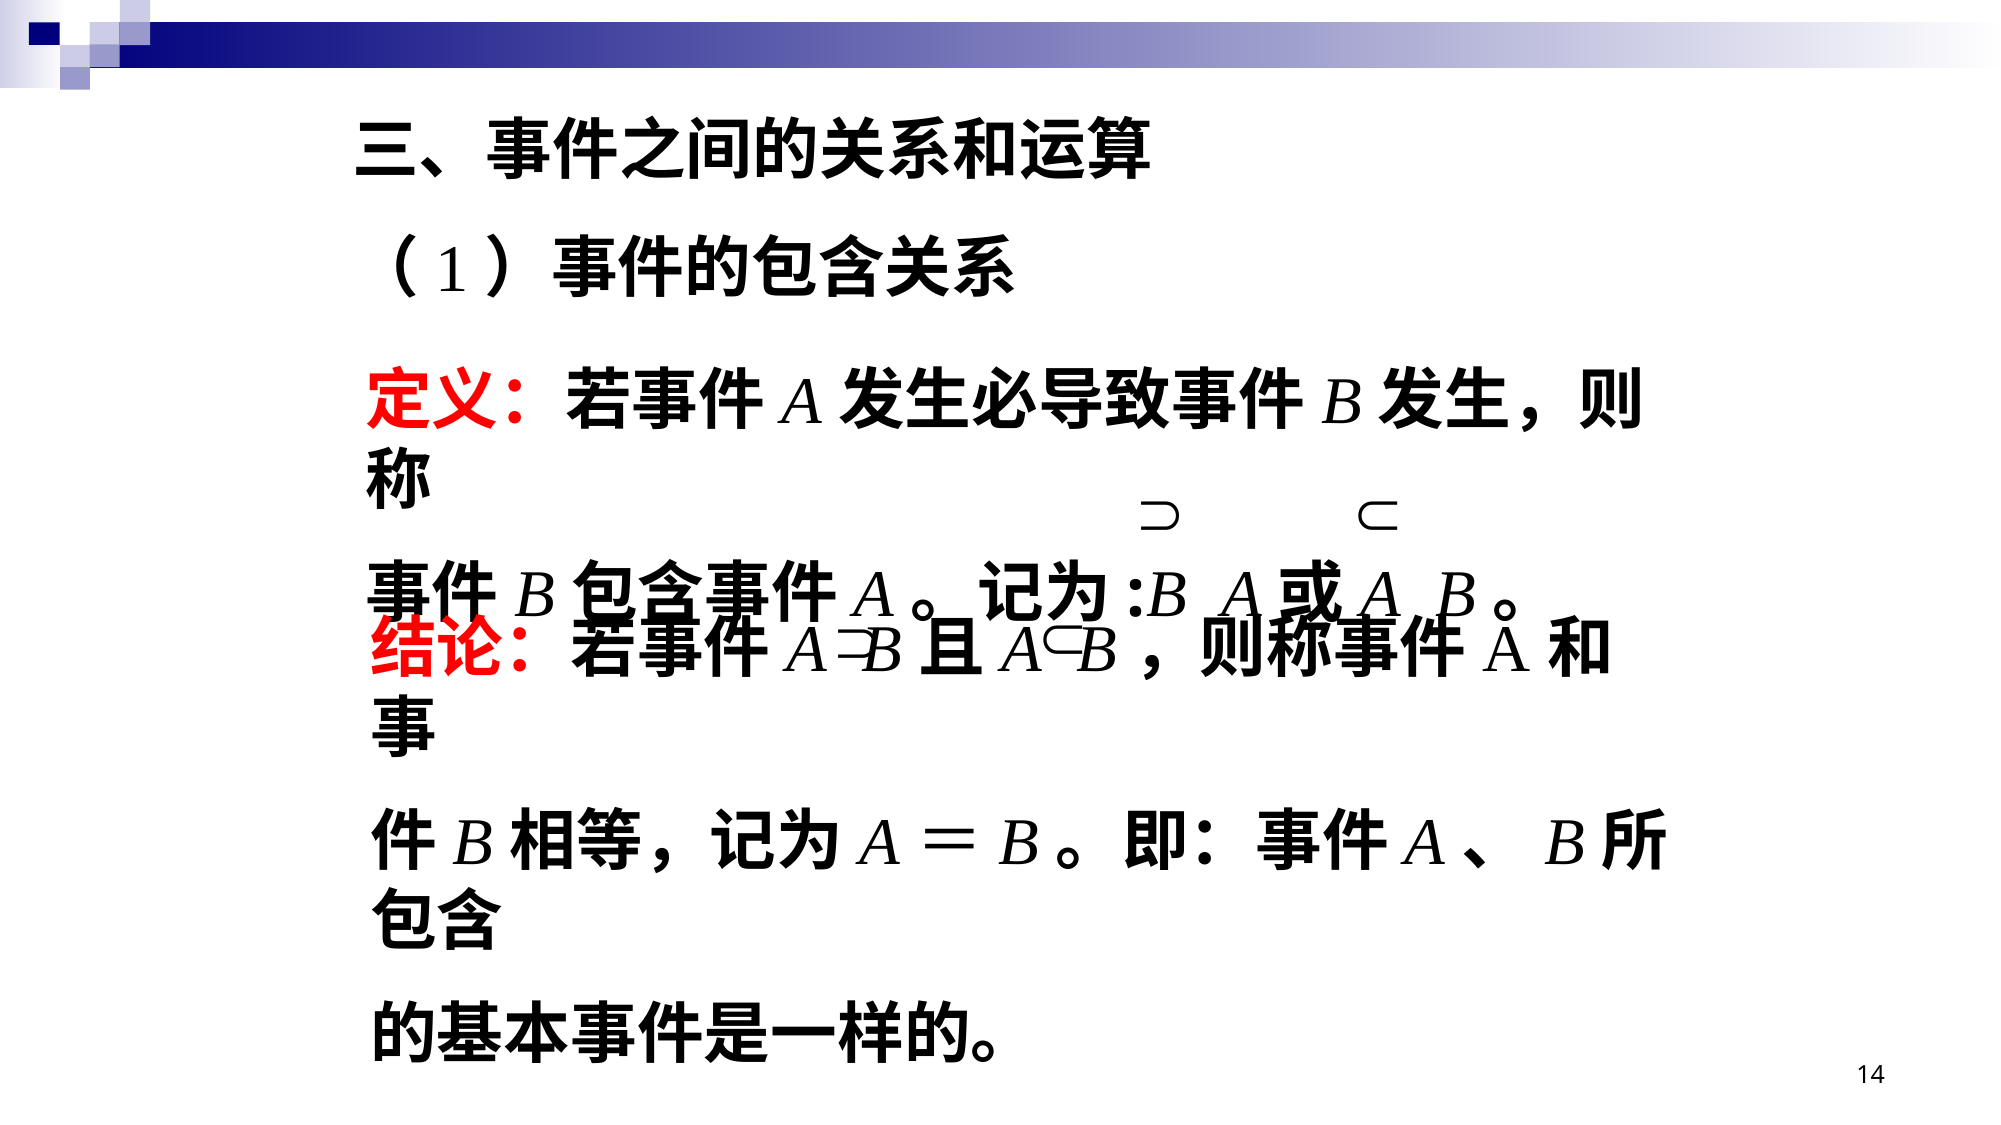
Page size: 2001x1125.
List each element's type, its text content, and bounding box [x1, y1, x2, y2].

text_box （1）事件的包含关系 [337, 217, 1128, 312]
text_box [355, 597, 1694, 933]
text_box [349, 349, 1688, 565]
text_box 三、事件之间的关系和运算 [337, 99, 1350, 195]
slide_number 14 [1433, 1025, 1900, 1100]
